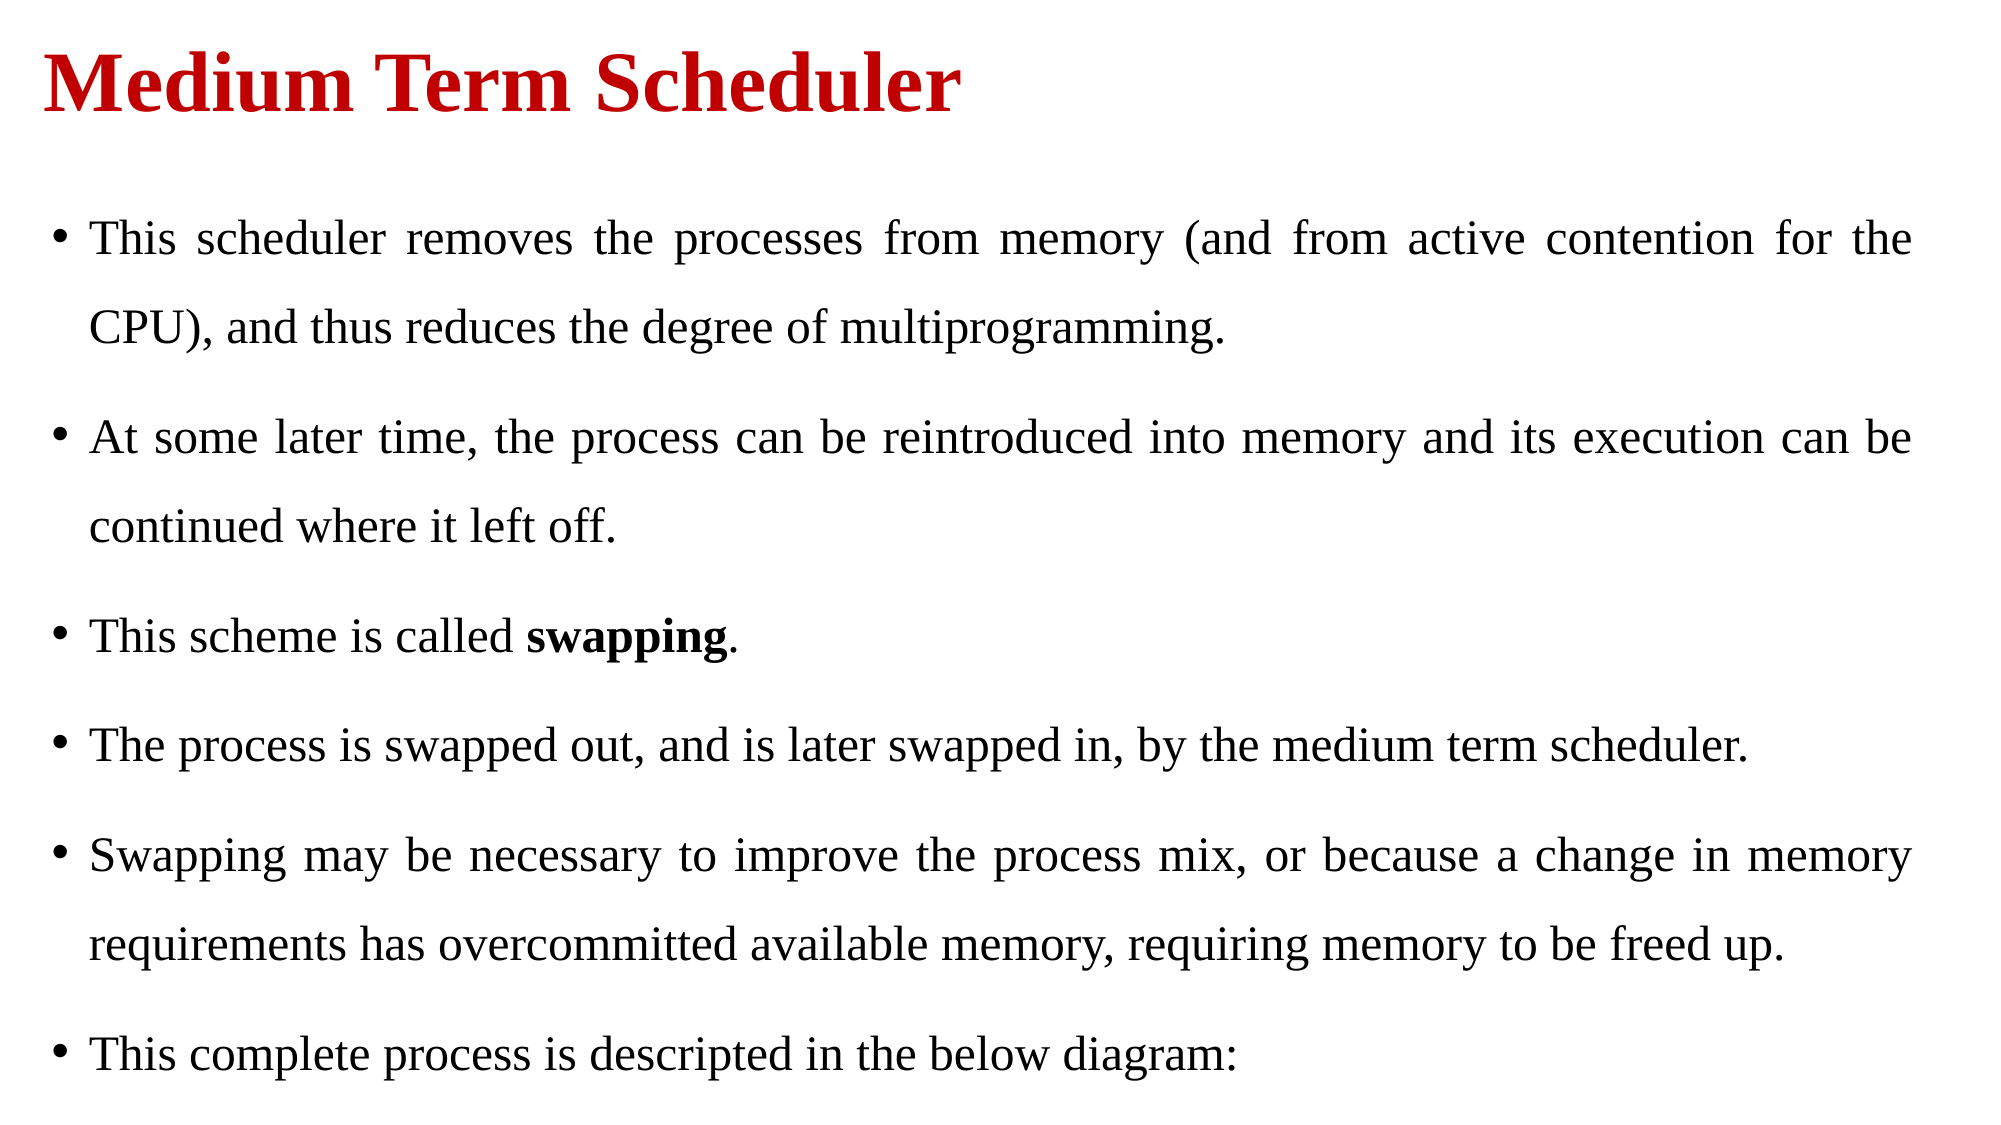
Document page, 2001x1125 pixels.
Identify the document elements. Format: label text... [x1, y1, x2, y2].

list This scheduler removes the processes from memory (and from active contention for the CPU), and thus reduces the degree of multiprogramming. At some later time, the process can be reintroduced into memory and its execution can be continued where it left off. This scheme is called swapping. The process is swapped out, and is later swapped in, by the medium term scheduler. Swapping may be necessary to improve the process mix, or because a change in memory requirements has overcommitted available memory, requiring memory to be freed up. This complete process is descripted in the below diagram: [36, 168, 1929, 1096]
title Medium Term Scheduler [29, 29, 1855, 138]
